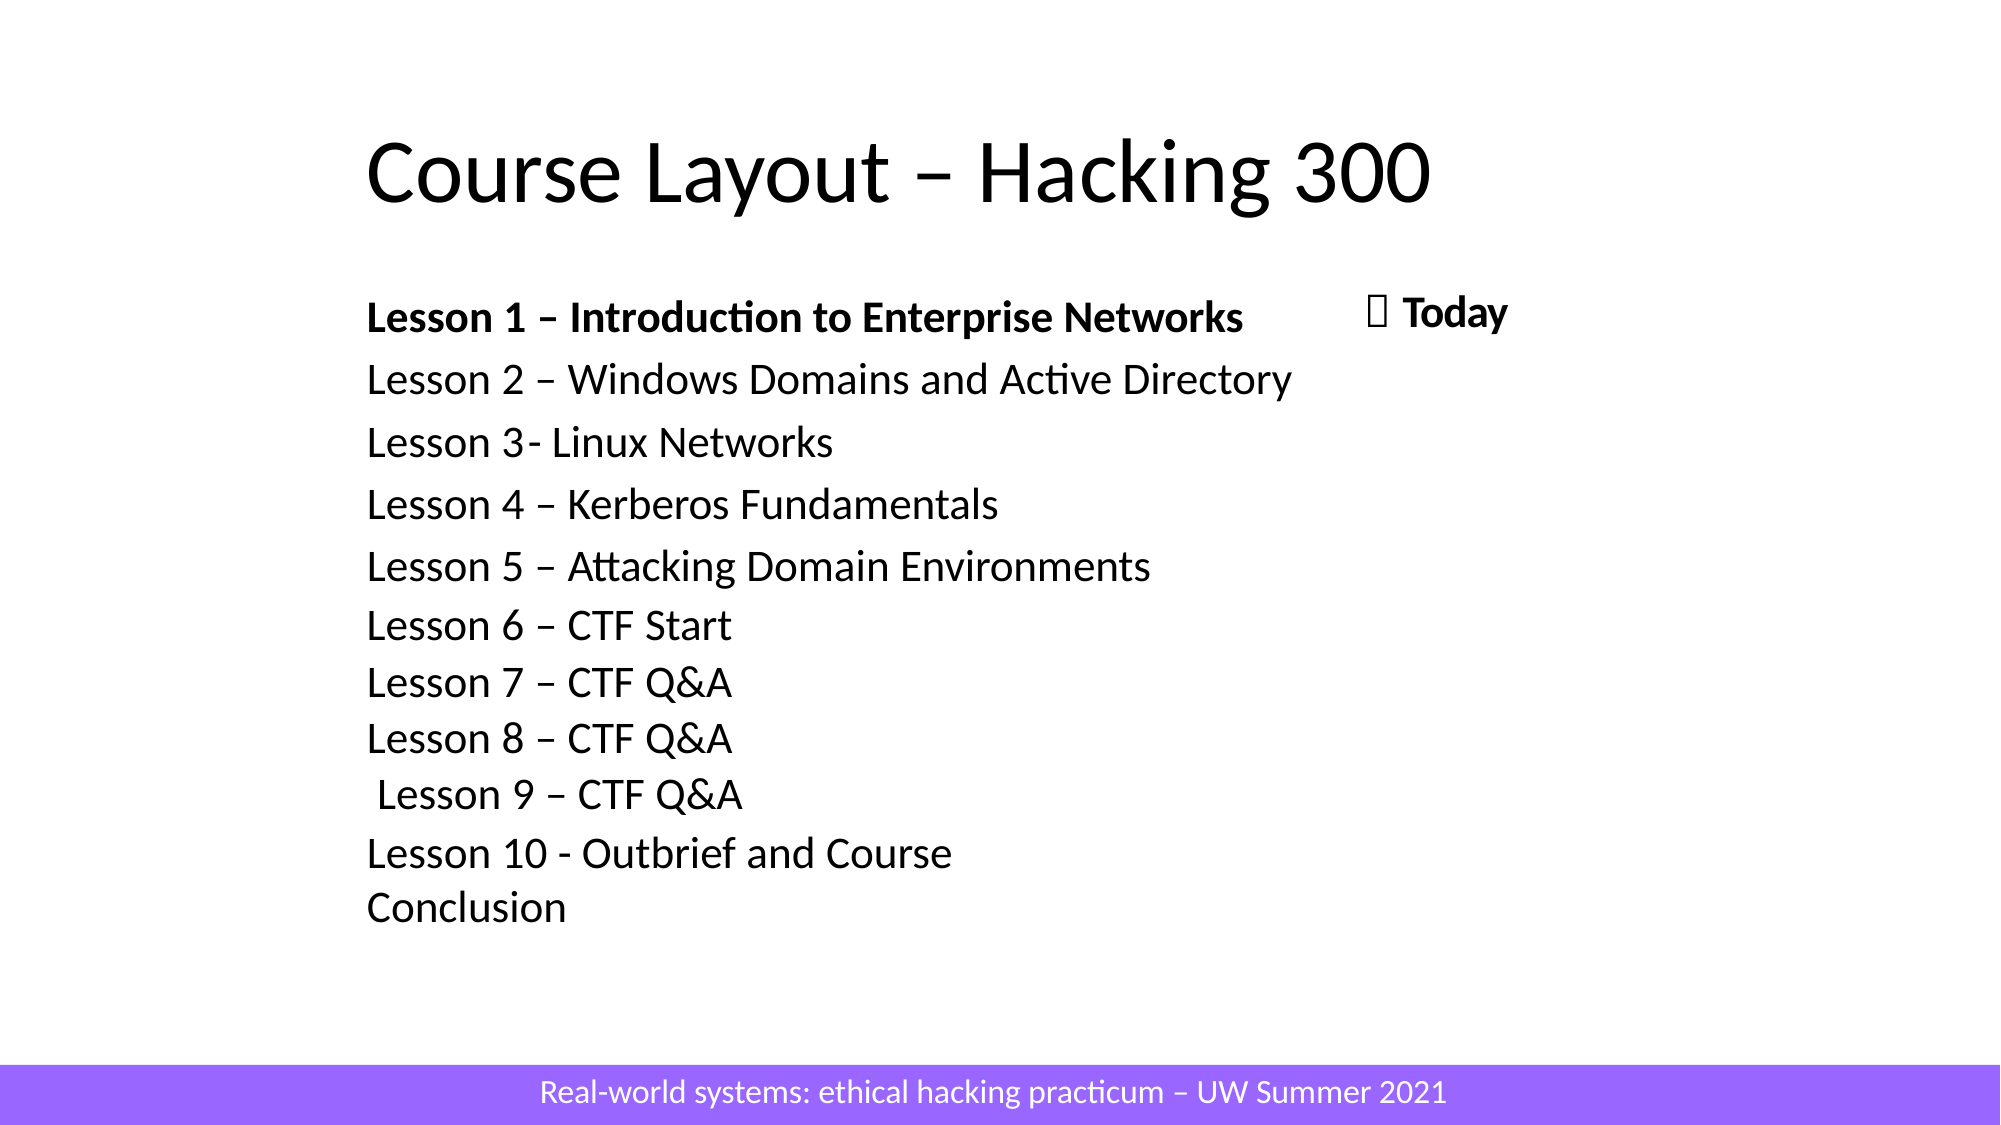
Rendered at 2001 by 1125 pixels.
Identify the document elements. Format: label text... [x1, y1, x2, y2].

title Course Layout – Hacking 300 [365, 109, 1462, 277]
text_box Real-world systems: ethical hacking practicum – UW Summer 2021 [537, 1075, 1462, 1111]
text_box Lesson 1 – Introduction to Enterprise Networks Lesson 2 – Windows Domains and Active Directory Lesson 3 - Linux Networks Lesson 4 – Kerberos Fundamentals Lesson 5 – Attacking Domain Environments Lesson 6 – CTF Start Lesson 7 – CTF Q&A Lesson 8 – CTF Q&A Lesson 9 – CTF Q&A Lesson 10 - Outbrief and Course Conclusion [365, 277, 1604, 932]
text_box  Today [1362, 280, 1533, 337]
